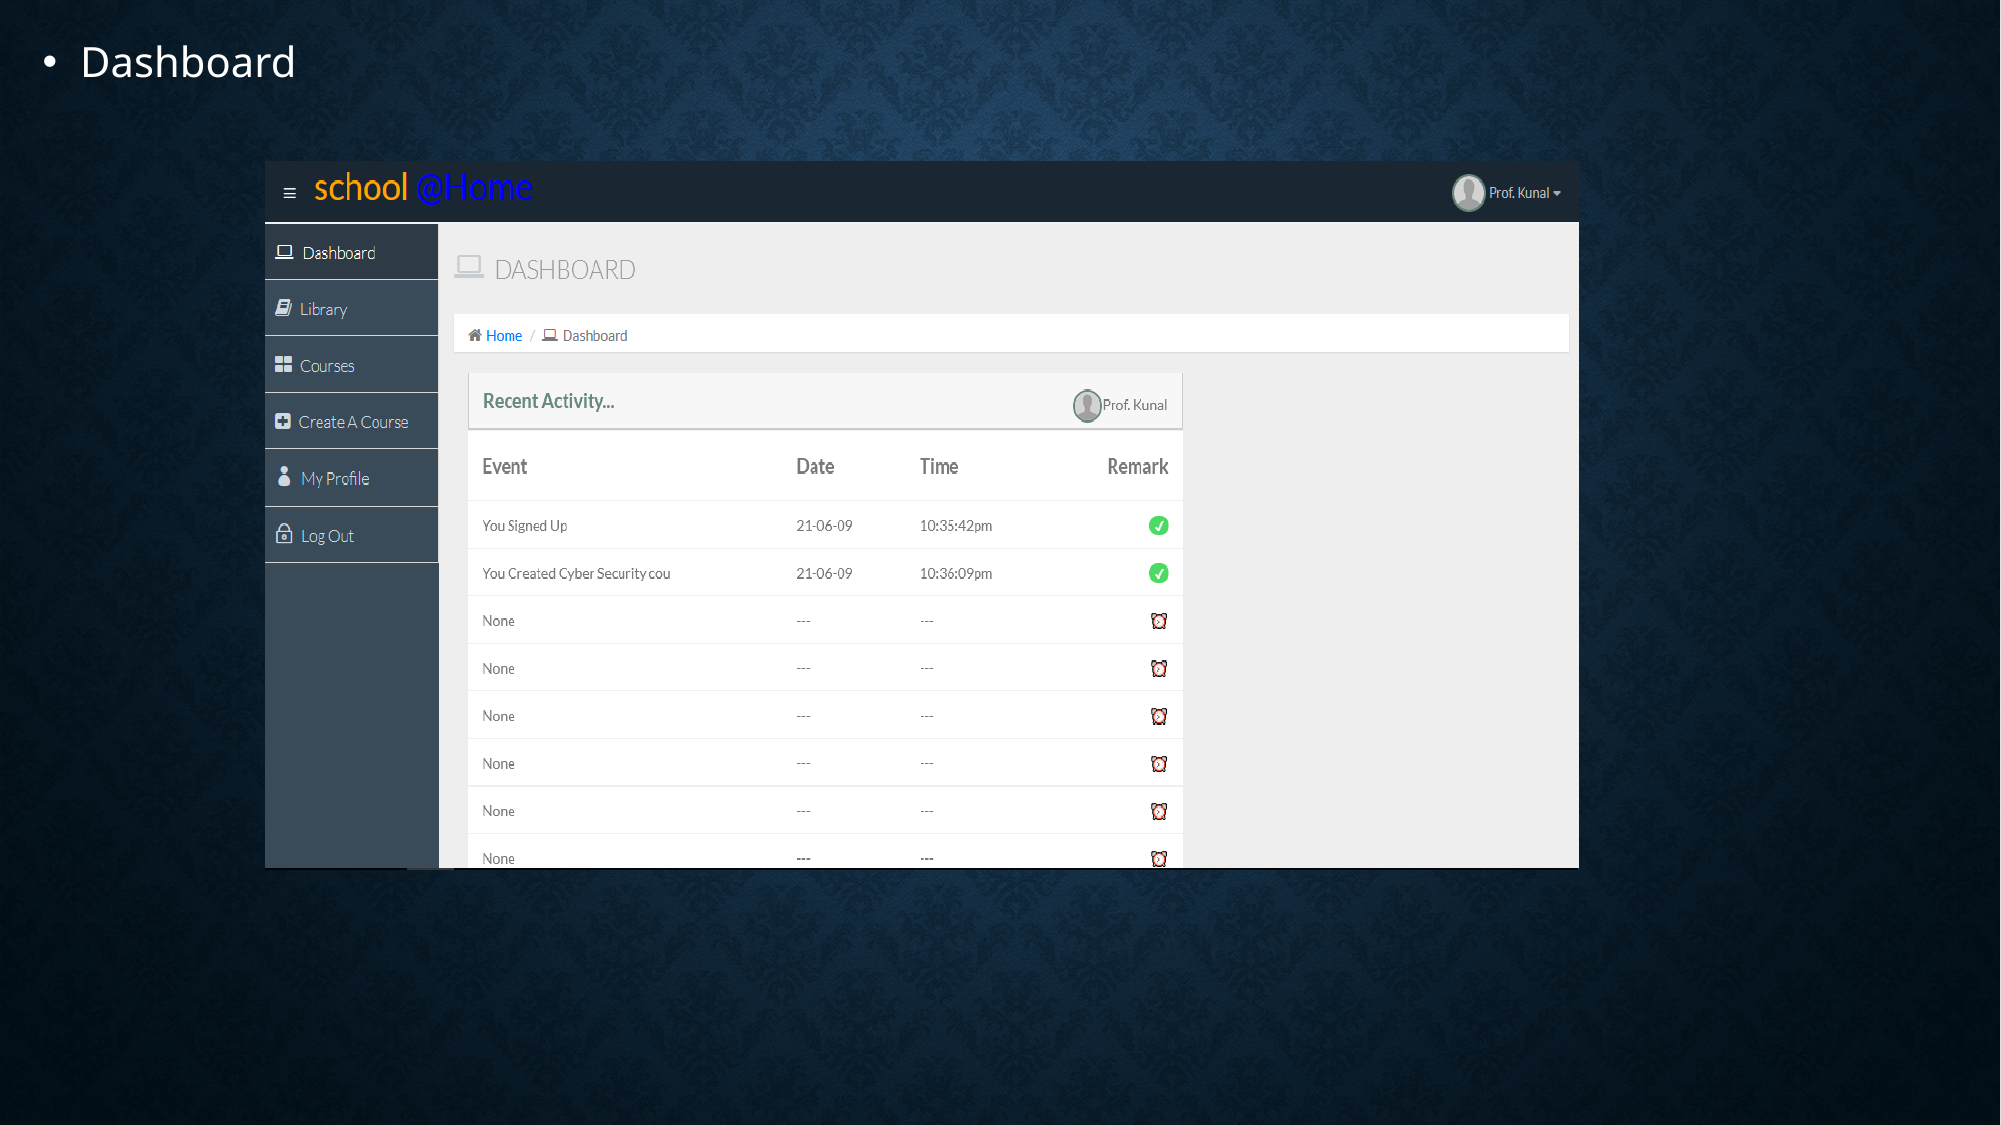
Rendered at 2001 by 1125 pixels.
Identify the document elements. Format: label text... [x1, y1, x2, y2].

picture [264, 160, 1579, 871]
list Dashboard [27, 18, 1828, 1101]
